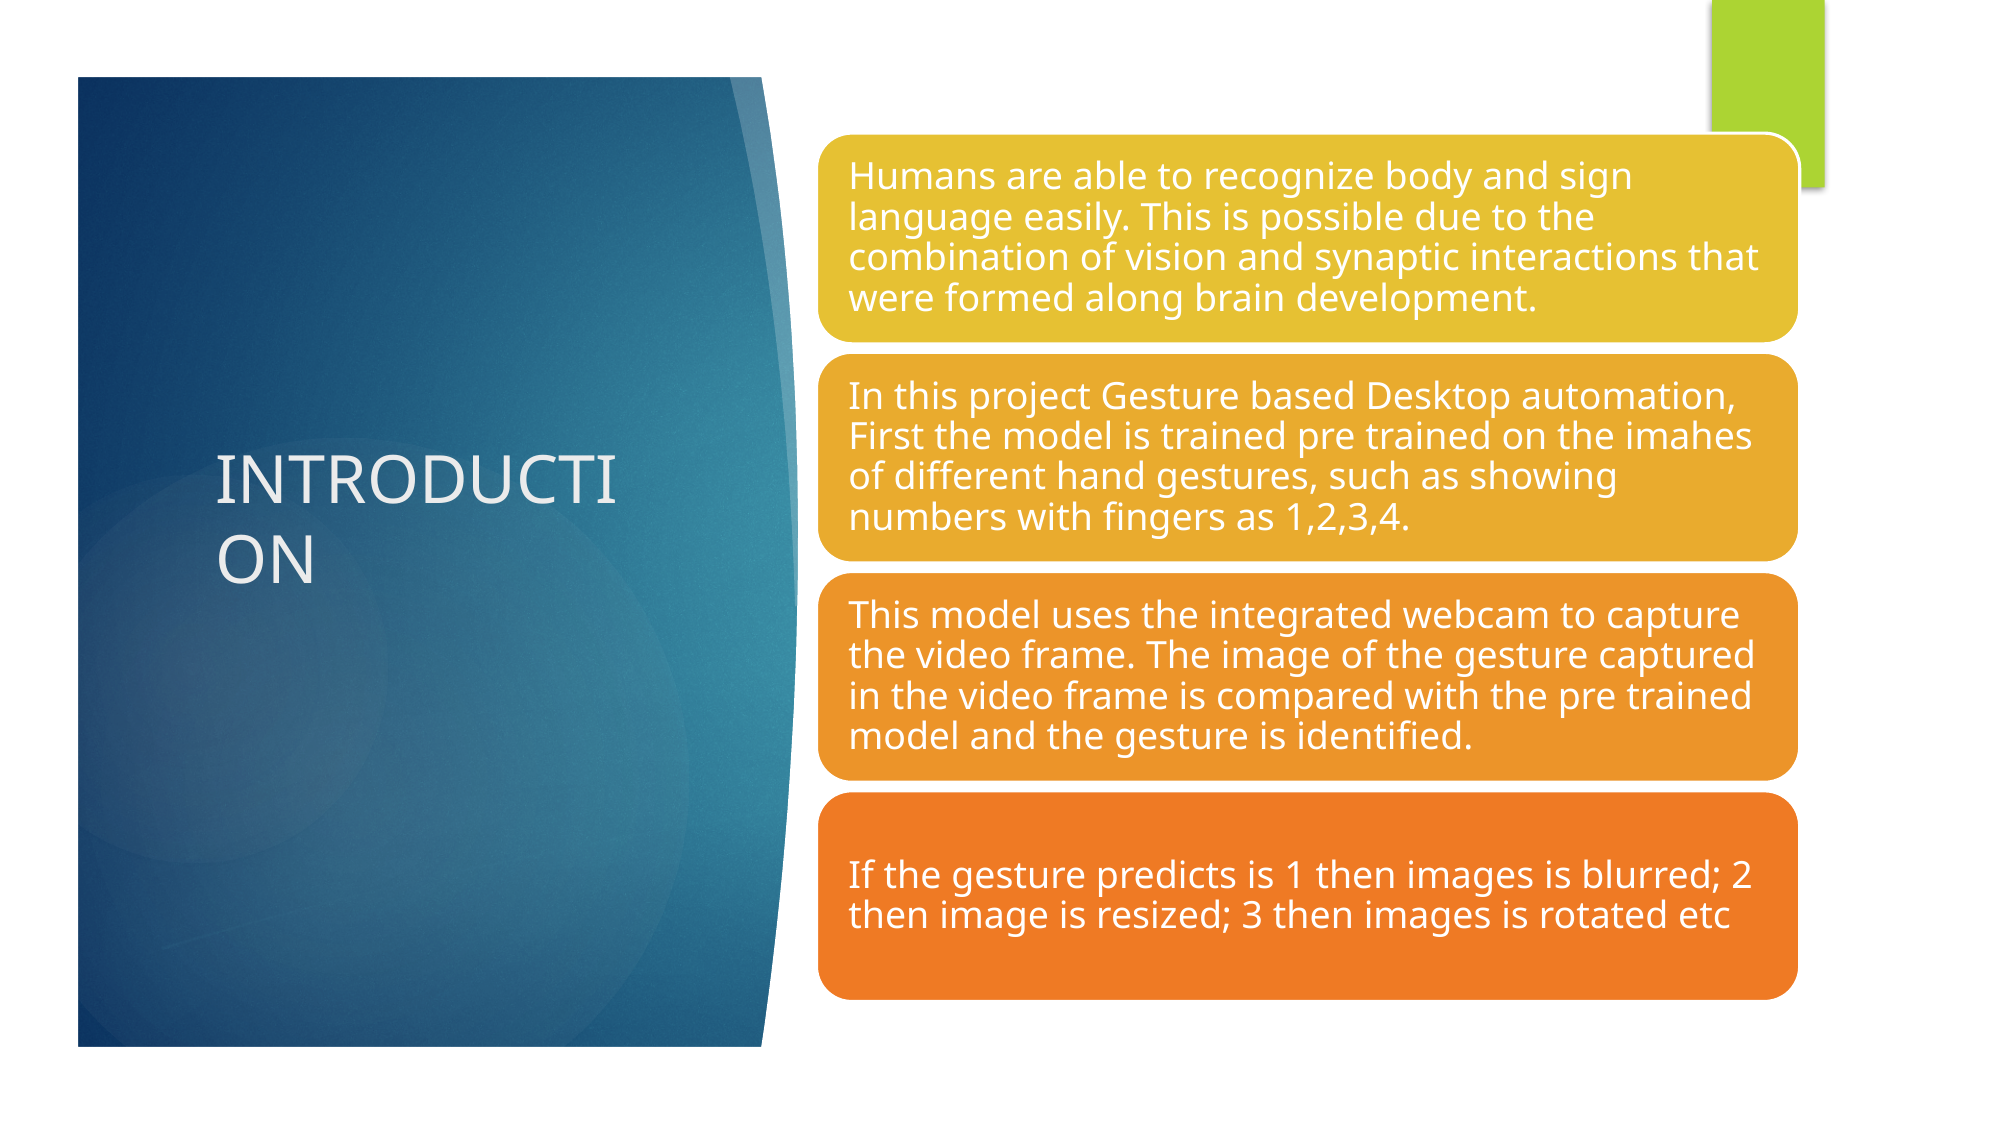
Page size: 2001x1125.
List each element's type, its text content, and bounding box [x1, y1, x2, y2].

title INTRODUCTION [200, 401, 659, 604]
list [816, 61, 1800, 1074]
